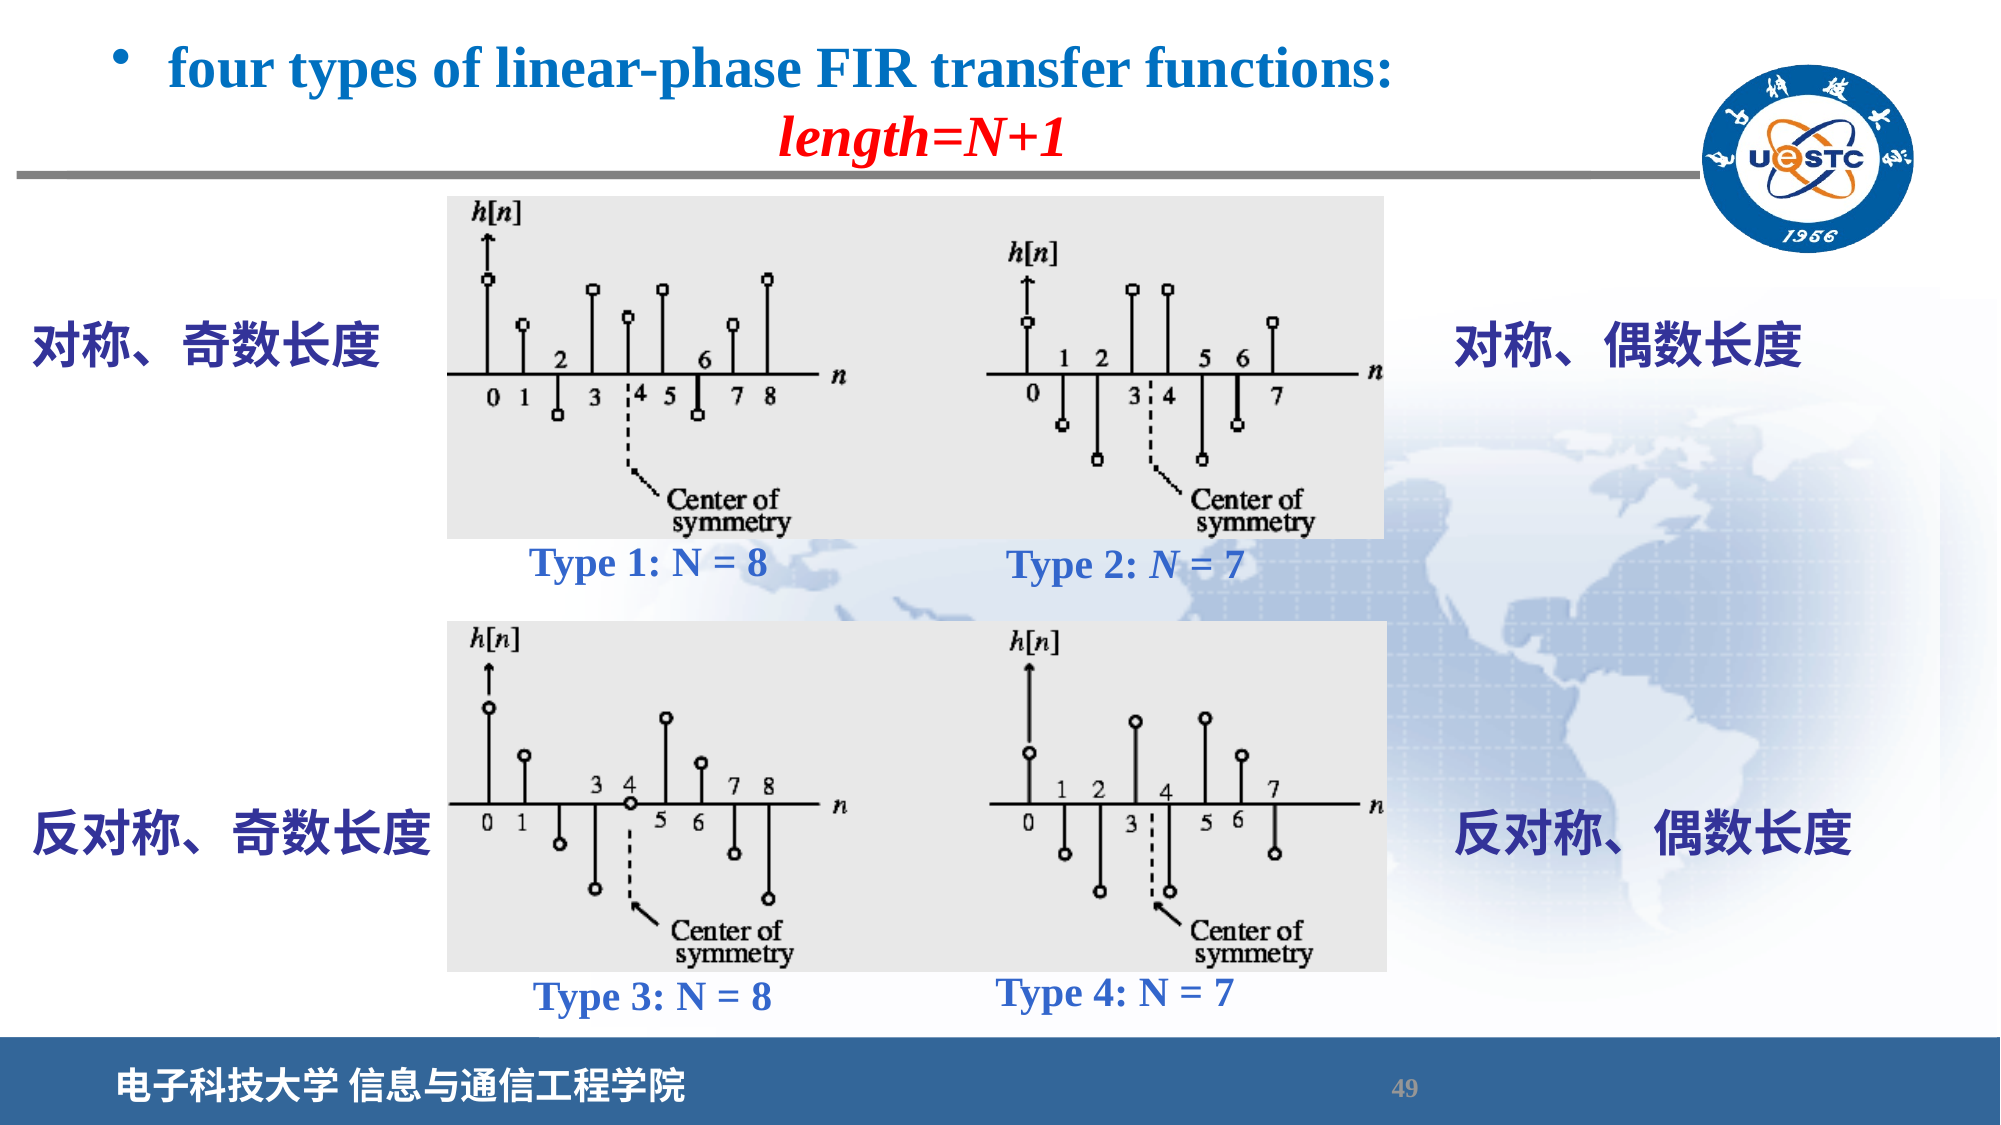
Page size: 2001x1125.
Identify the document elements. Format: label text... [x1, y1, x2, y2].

text_box 反对称、偶数长度 [1438, 794, 1869, 870]
picture [1679, 56, 1968, 262]
text_box 对称、奇数长度 [16, 306, 397, 381]
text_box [447, 196, 1384, 596]
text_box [447, 621, 1387, 1027]
text_box 反对称、奇数长度 [17, 794, 442, 870]
text_box 对称、偶数长度 [1438, 306, 1819, 381]
picture [483, 287, 1997, 1037]
list four types of linear-phase FIR transfer functions: [96, 21, 1634, 177]
